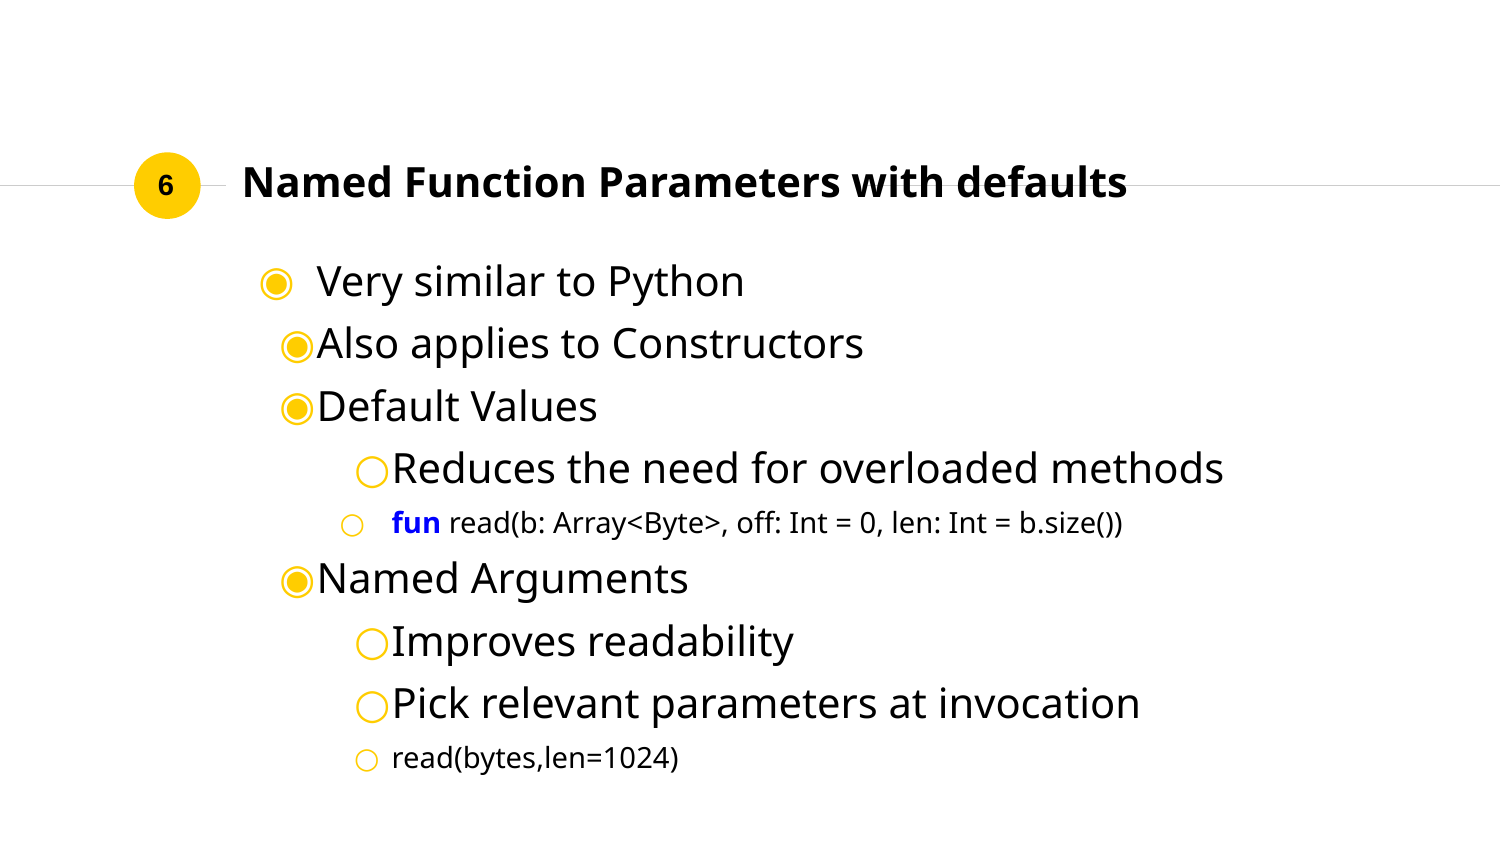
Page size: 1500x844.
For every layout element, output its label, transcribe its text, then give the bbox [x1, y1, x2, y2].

list Very similar to Python Also applies to Constructors Default Values Reduces the need for overloaded methods fun read(b: Array<Byte>, off: Int = 0, len: Int = b.size()) Named Arguments Improves readability Pick relevant parameters at invocation read(bytes,len=1024) [226, 239, 1464, 770]
title Named Function Parameters with defaults [226, 144, 1153, 217]
text_box 6 [142, 151, 190, 210]
